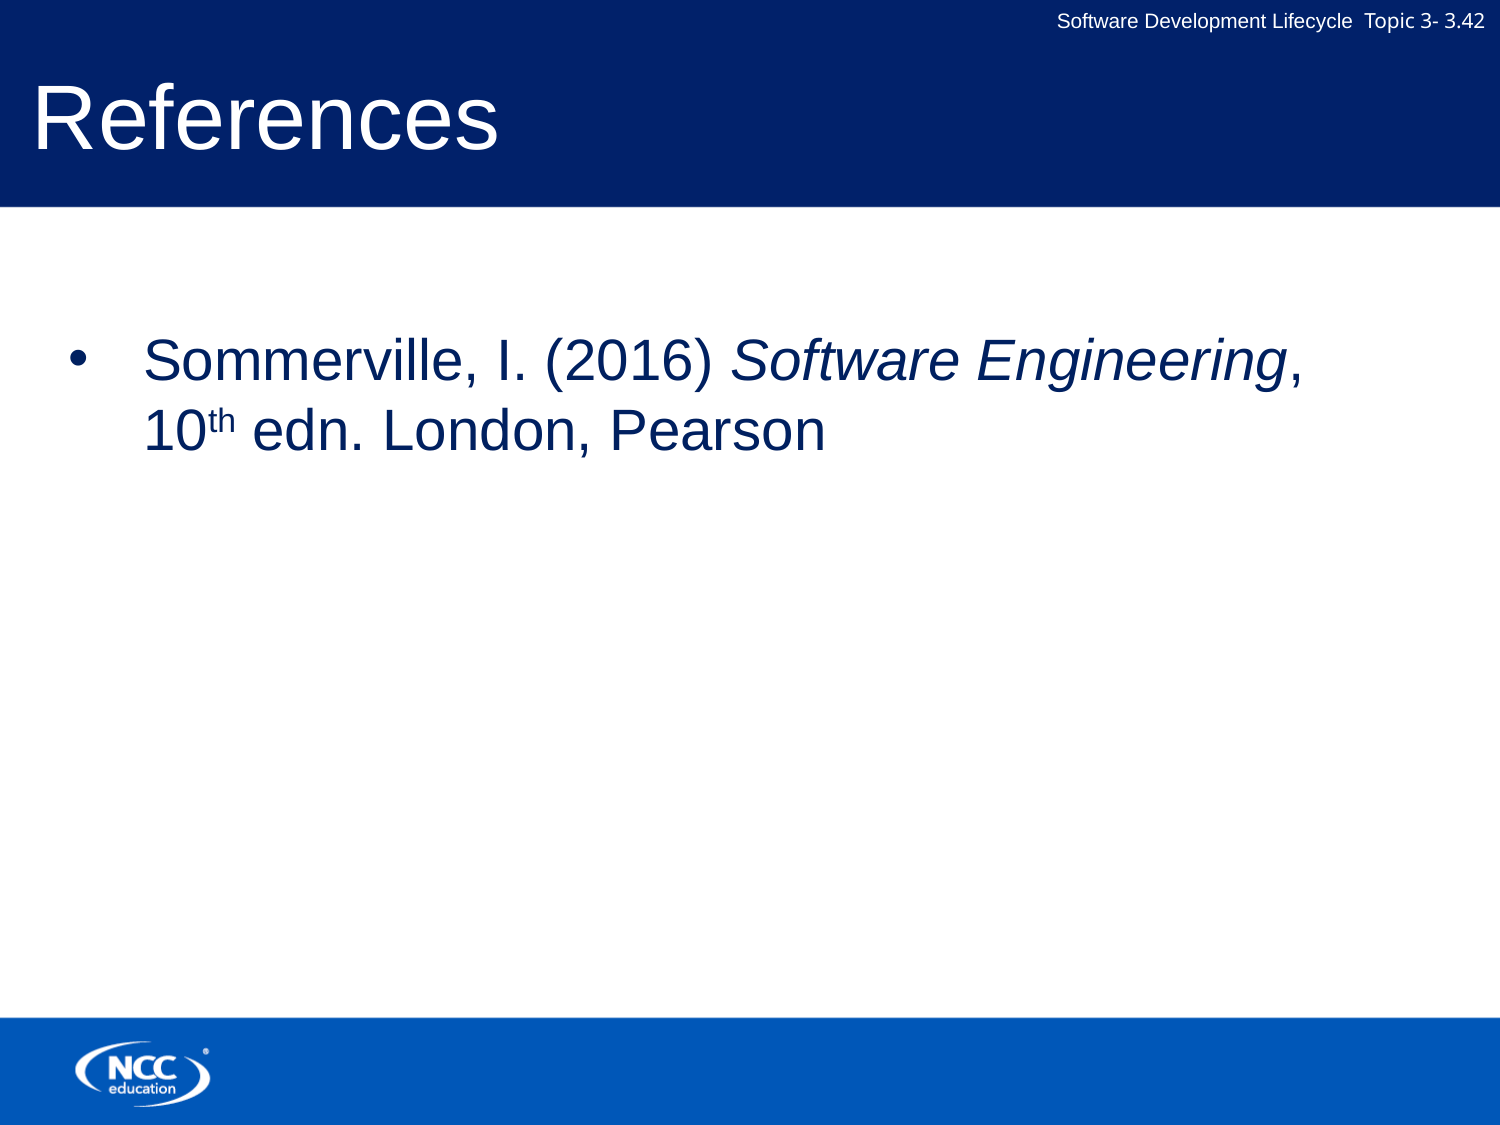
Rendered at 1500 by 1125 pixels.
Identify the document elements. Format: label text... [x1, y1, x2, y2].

title References [16, 19, 1459, 207]
list Sommerville, I. (2016) Software Engineering, 10th edn. London, Pearson [53, 314, 1365, 575]
picture [0, 0, 1500, 1125]
